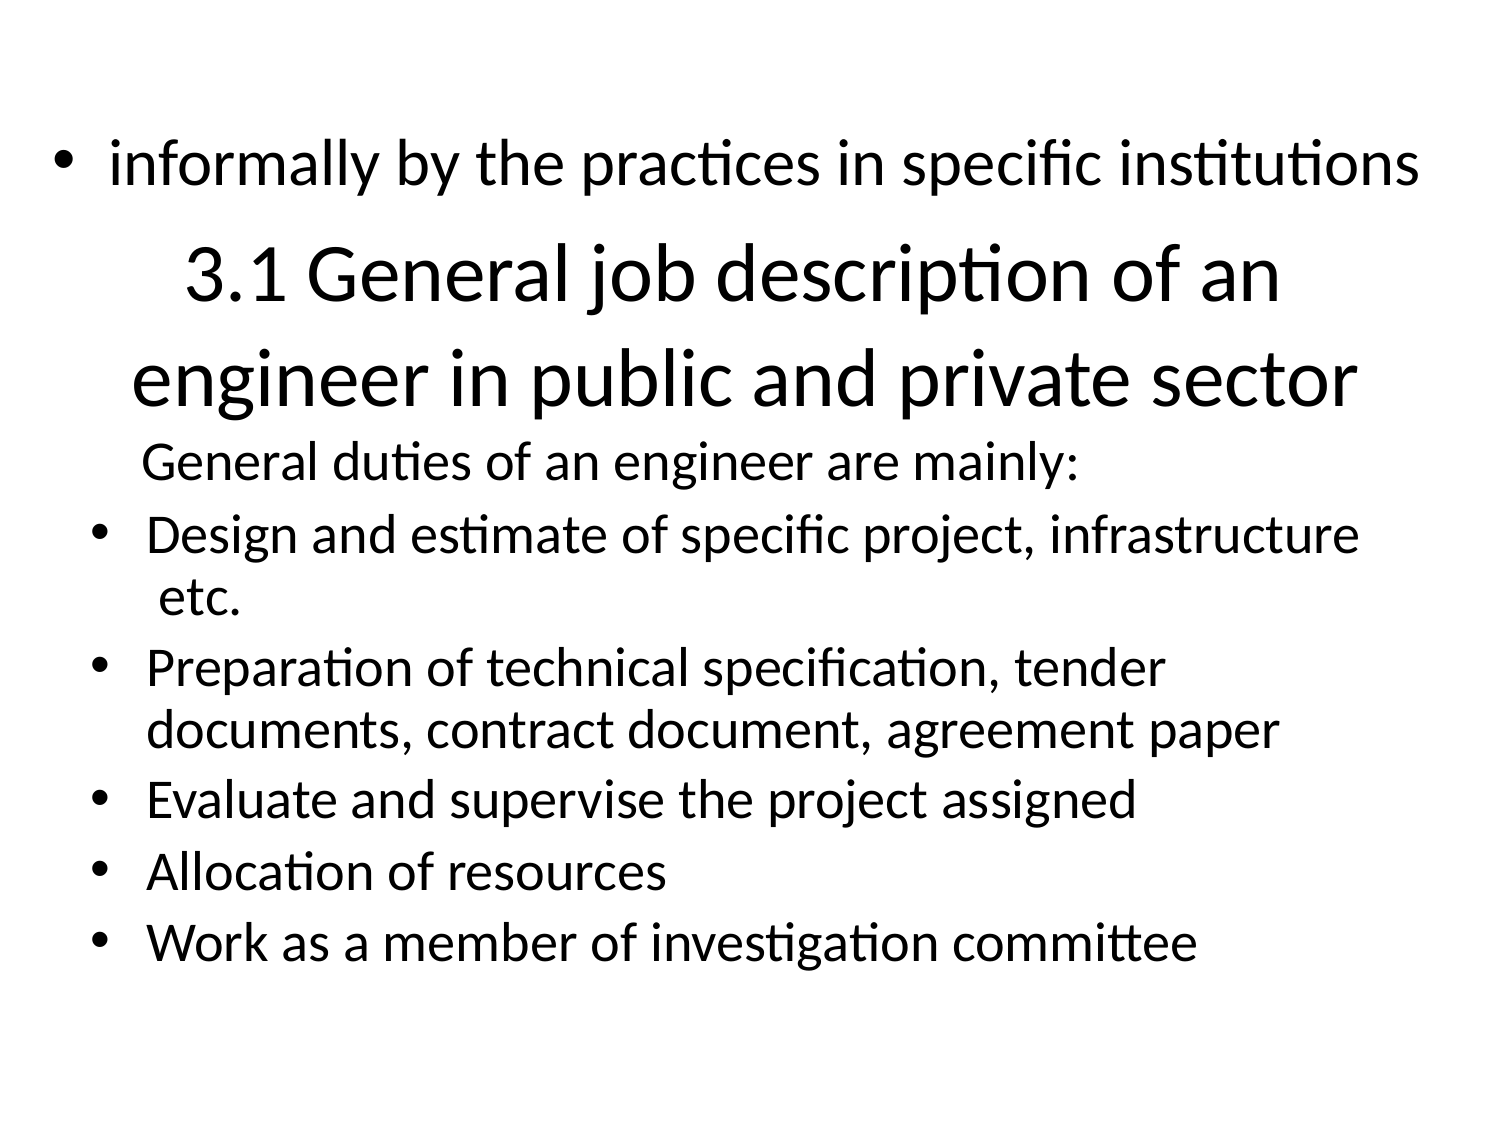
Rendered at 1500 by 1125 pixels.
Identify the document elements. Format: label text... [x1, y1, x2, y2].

text_box informally by the practices in specific institutions 3.1 General job description of an engineer in public and private sector General duties of an engineer are mainly: Design and estimate of specific project, infrastructure etc. Preparation of technical specification, tender documents, contract document, agreement paper Evaluate and supervise the project assigned Allocation of resources Work as a member of investigation committee [50, 100, 1434, 974]
